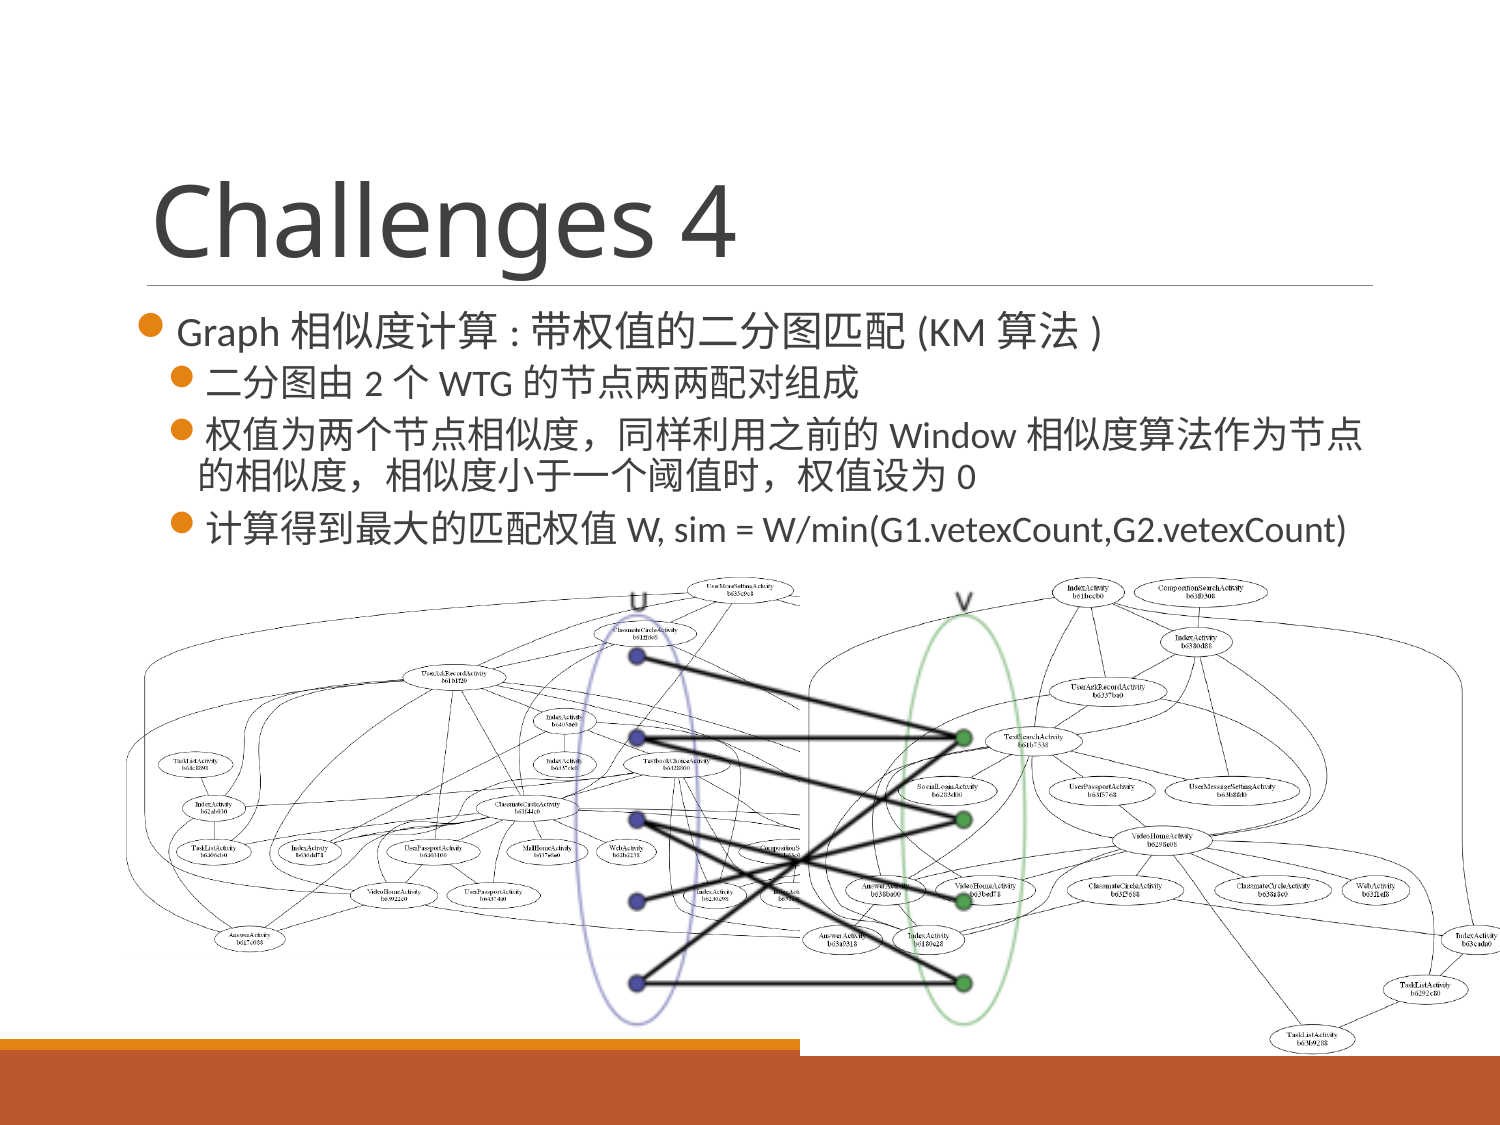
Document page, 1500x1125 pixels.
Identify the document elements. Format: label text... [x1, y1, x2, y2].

list Graph相似度计算:带权值的二分图匹配(KM算法) 二分图由2个WTG的节点两两配对组成 权值为两个节点相似度，同样利用之前的Window相似度算法作为节点的相似度，相似度小于一个阈值时，权值设为0 计算得到最大的匹配权值W, sim = W/min(G1.vetexCount,G2.vetexCount) [135, 302, 1373, 572]
title Challenges 4 [135, 47, 1373, 285]
picture [124, 575, 1500, 1067]
